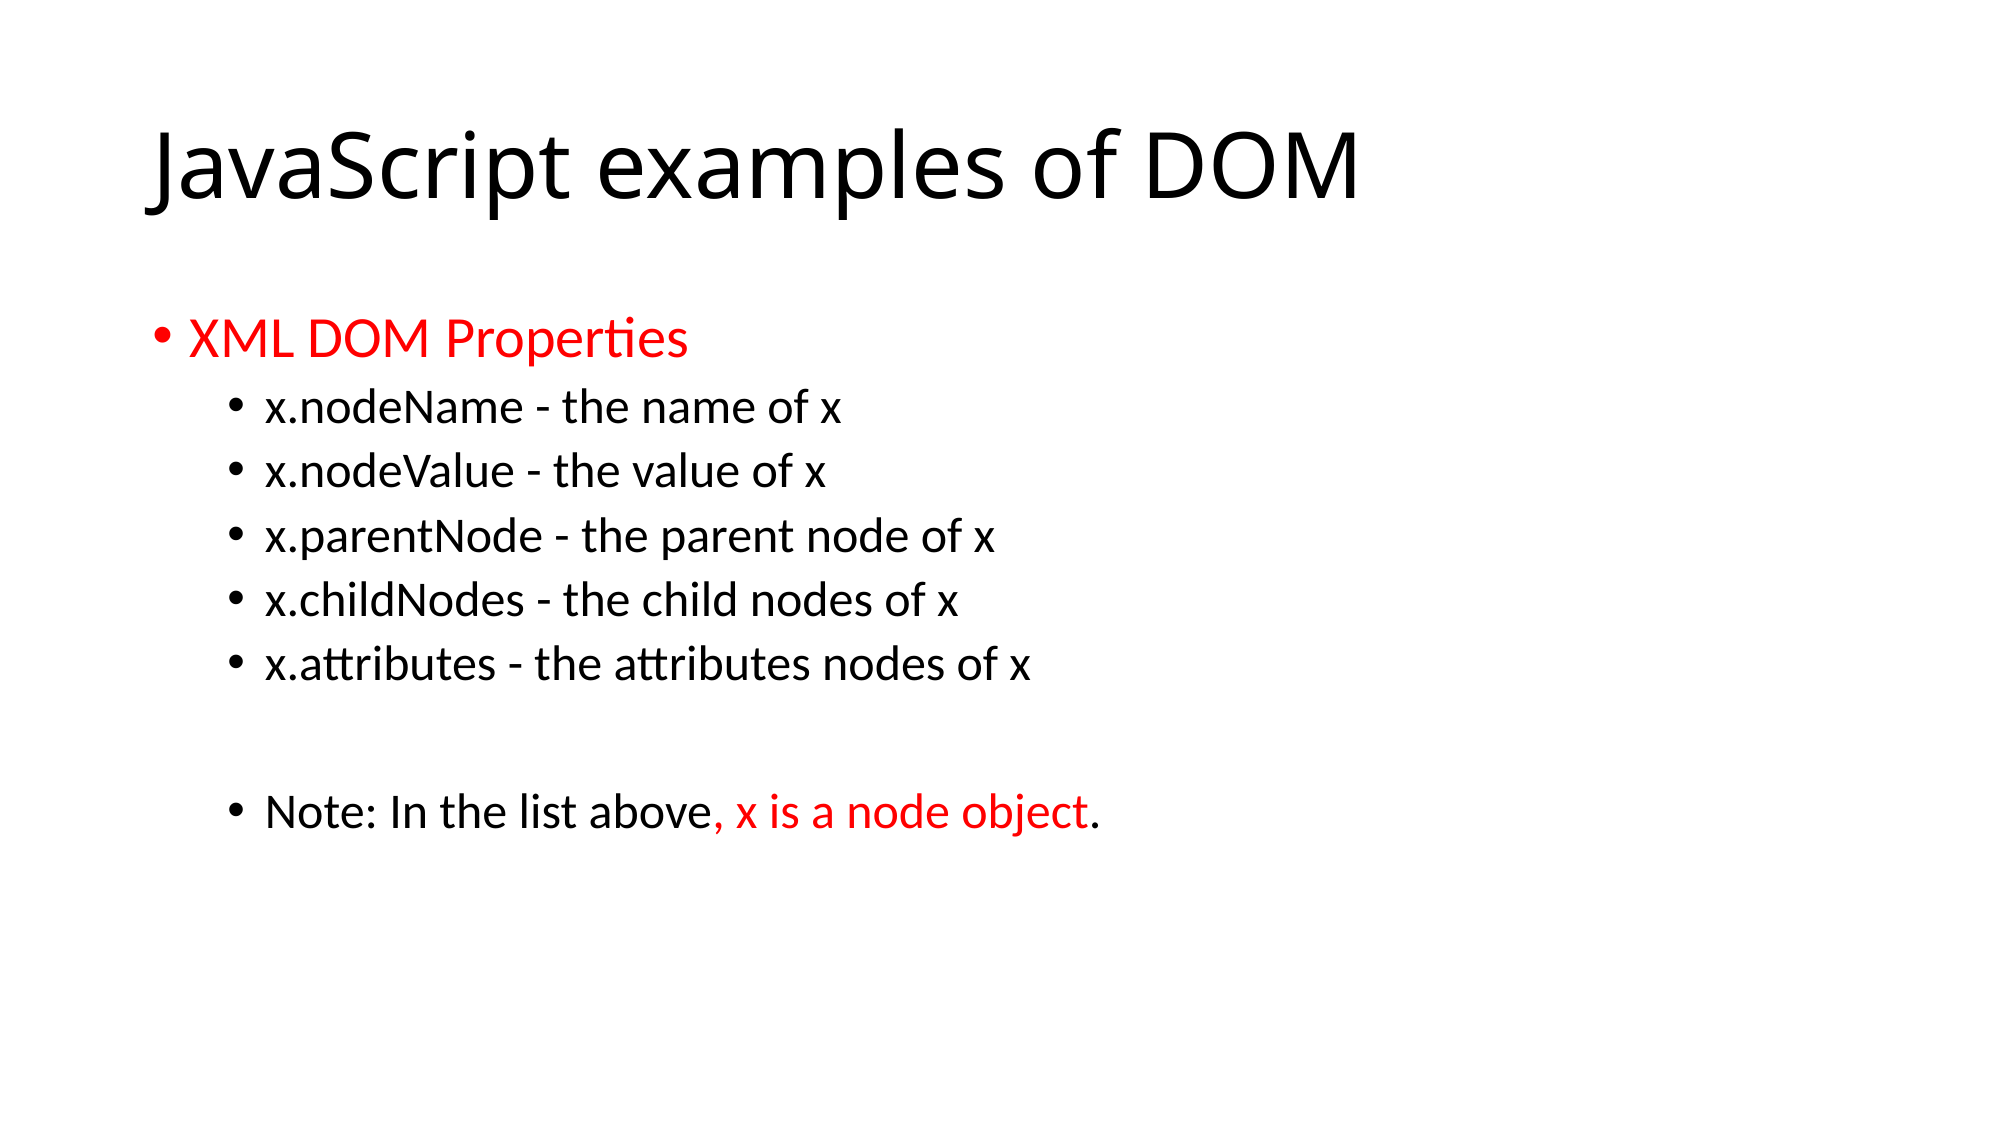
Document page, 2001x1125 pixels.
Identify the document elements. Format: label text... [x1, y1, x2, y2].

list XML DOM Properties x.nodeName - the name of x x.nodeValue - the value of x x.parentNode - the parent node of x x.childNodes - the child nodes of x x.attributes - the attributes nodes of x Note: In the list above, x is a node object. [137, 299, 1863, 1014]
title JavaScript examples of DOM [137, 59, 1863, 278]
